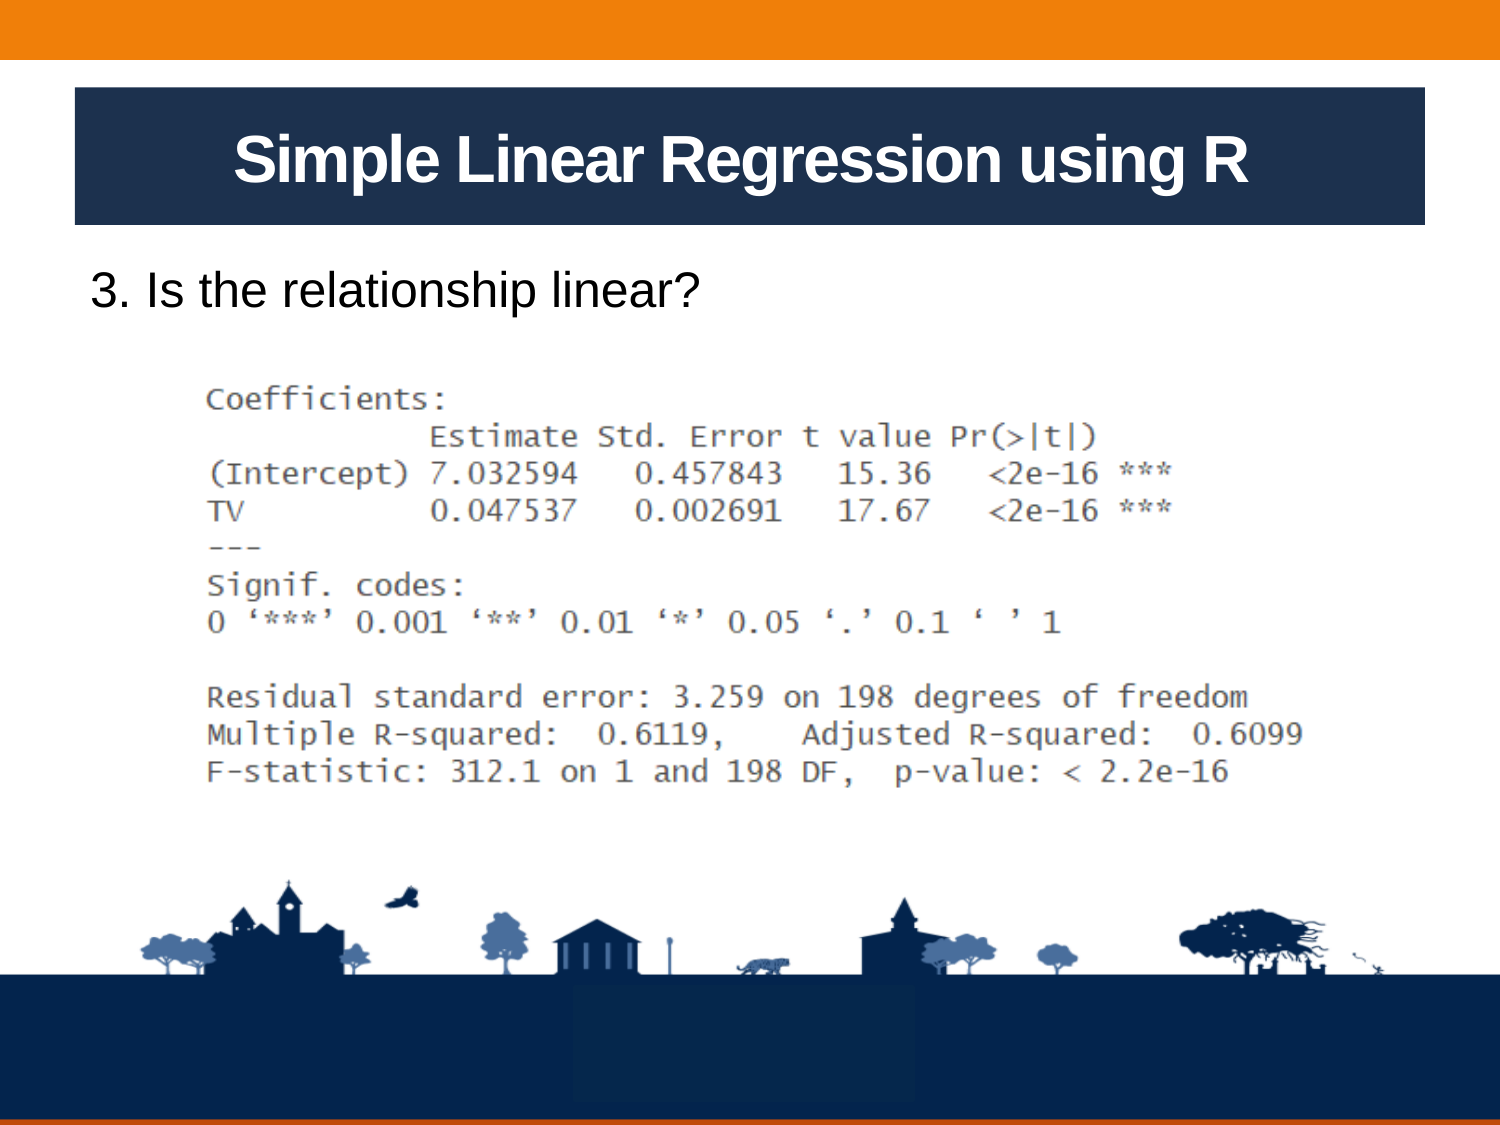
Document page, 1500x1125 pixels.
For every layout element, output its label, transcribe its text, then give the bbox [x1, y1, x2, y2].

picture [199, 369, 1335, 801]
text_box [0, 874, 1500, 1125]
text_box Simple Linear Regression using R [74, 87, 1425, 225]
text_box 3. Is the relationship linear? [74, 249, 1425, 871]
